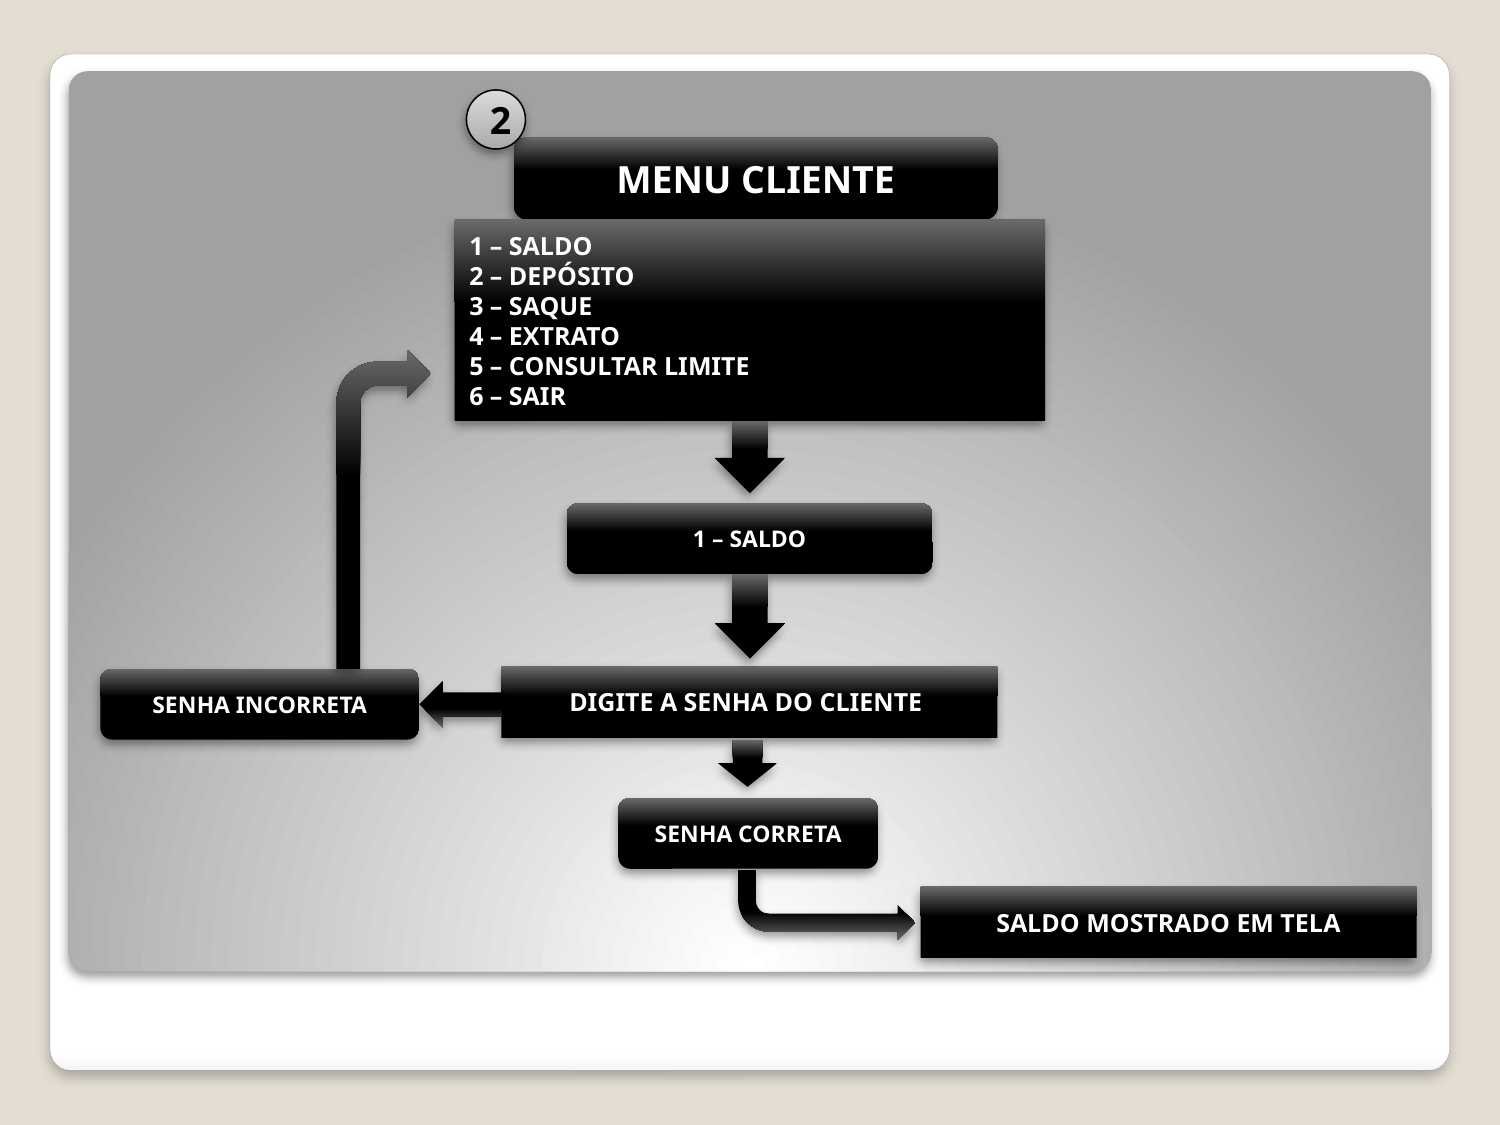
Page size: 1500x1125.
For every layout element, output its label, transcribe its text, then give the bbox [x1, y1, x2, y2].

text_box 2 [465, 89, 527, 150]
text_box [717, 739, 778, 787]
text_box [738, 869, 916, 941]
text_box SENHA CORRETA [618, 797, 879, 869]
text_box [714, 420, 786, 494]
text_box [419, 680, 502, 728]
text_box SALDO MOSTRADO EM TELA [920, 886, 1417, 958]
text_box SENHA INCORRETA [100, 668, 420, 740]
text_box MENU CLIENTE [513, 137, 999, 219]
text_box [714, 574, 786, 659]
text_box [336, 349, 431, 669]
text_box 1 – SALDO [566, 503, 933, 575]
text_box DIGITE A SENHA DO CLIENTE [501, 666, 998, 738]
text_box 1 – SALDO 2 – DEPÓSITO 3 – SAQUE 4 – EXTRATO 5 – CONSULTAR LIMITE 6 – SAIR [454, 219, 1046, 421]
